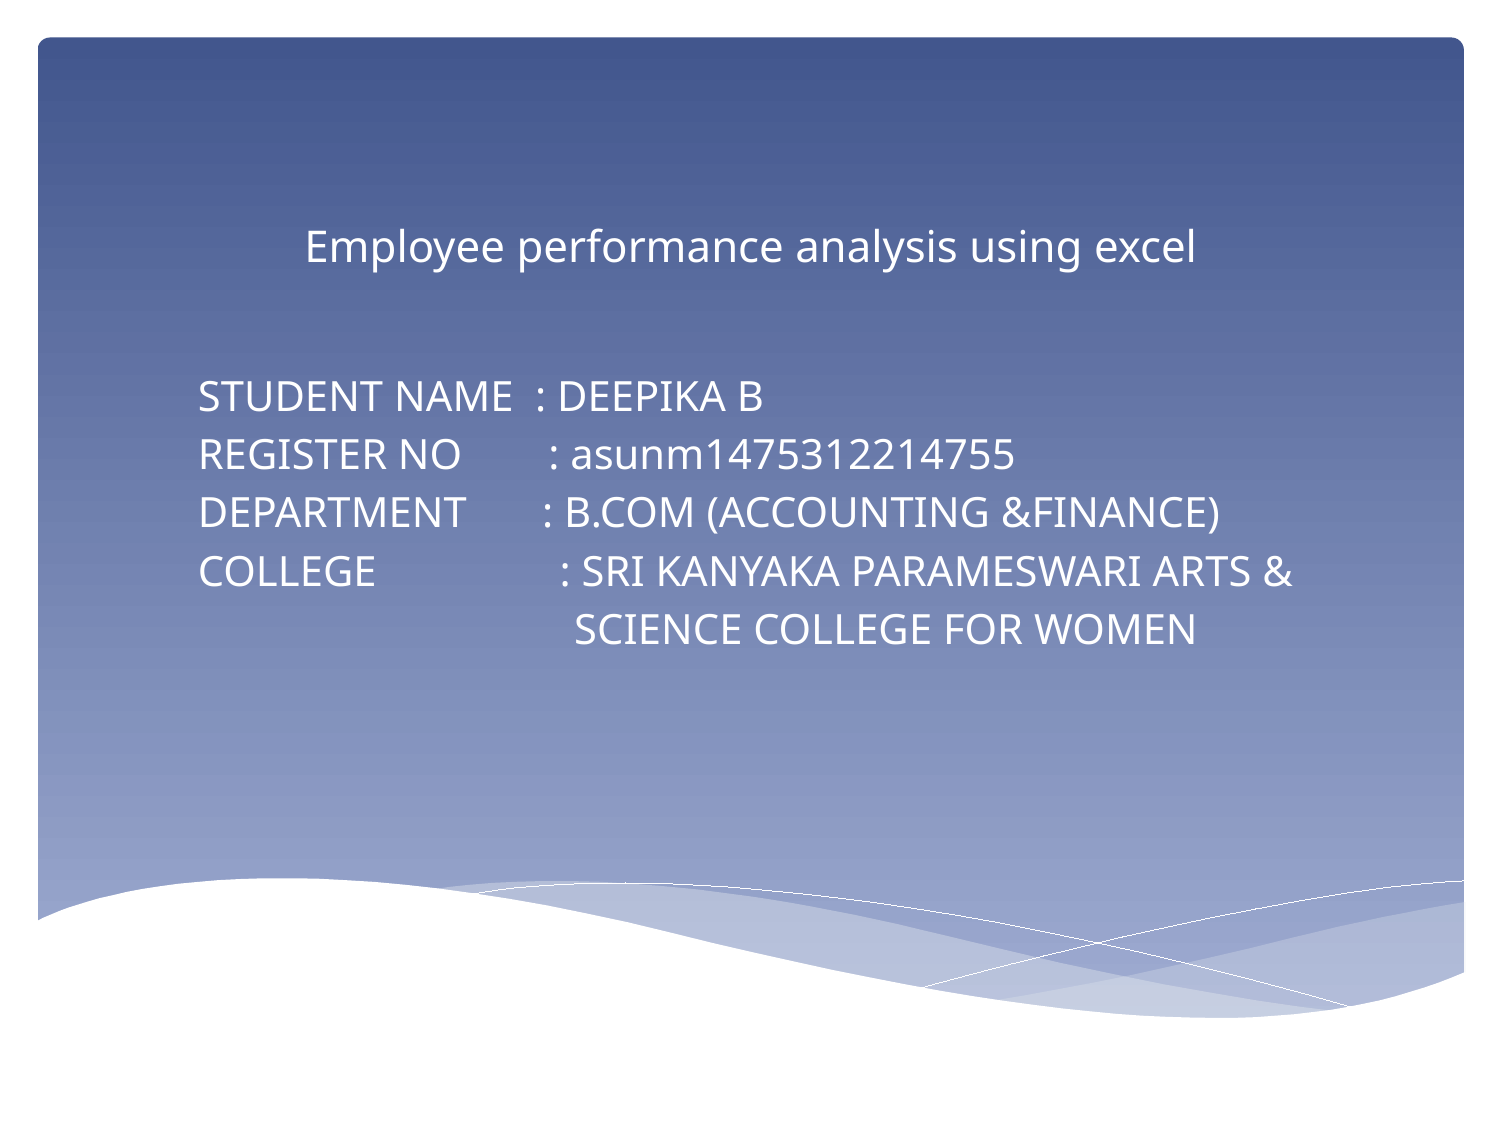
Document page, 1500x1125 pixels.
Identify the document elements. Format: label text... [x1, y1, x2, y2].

title Employee performance analysis using excel [289, 184, 1365, 279]
subtitle STUDENT NAME : DEEPIKA B REGISTER NO : asunm1475312214755 DEPARTMENT : B.COM (ACCOUNTING &FINANCE) COLLEGE : SRI KANYAKA PARAMESWARI ARTS & SCIENCE COLLEGE FOR WOMEN [183, 361, 1351, 870]
